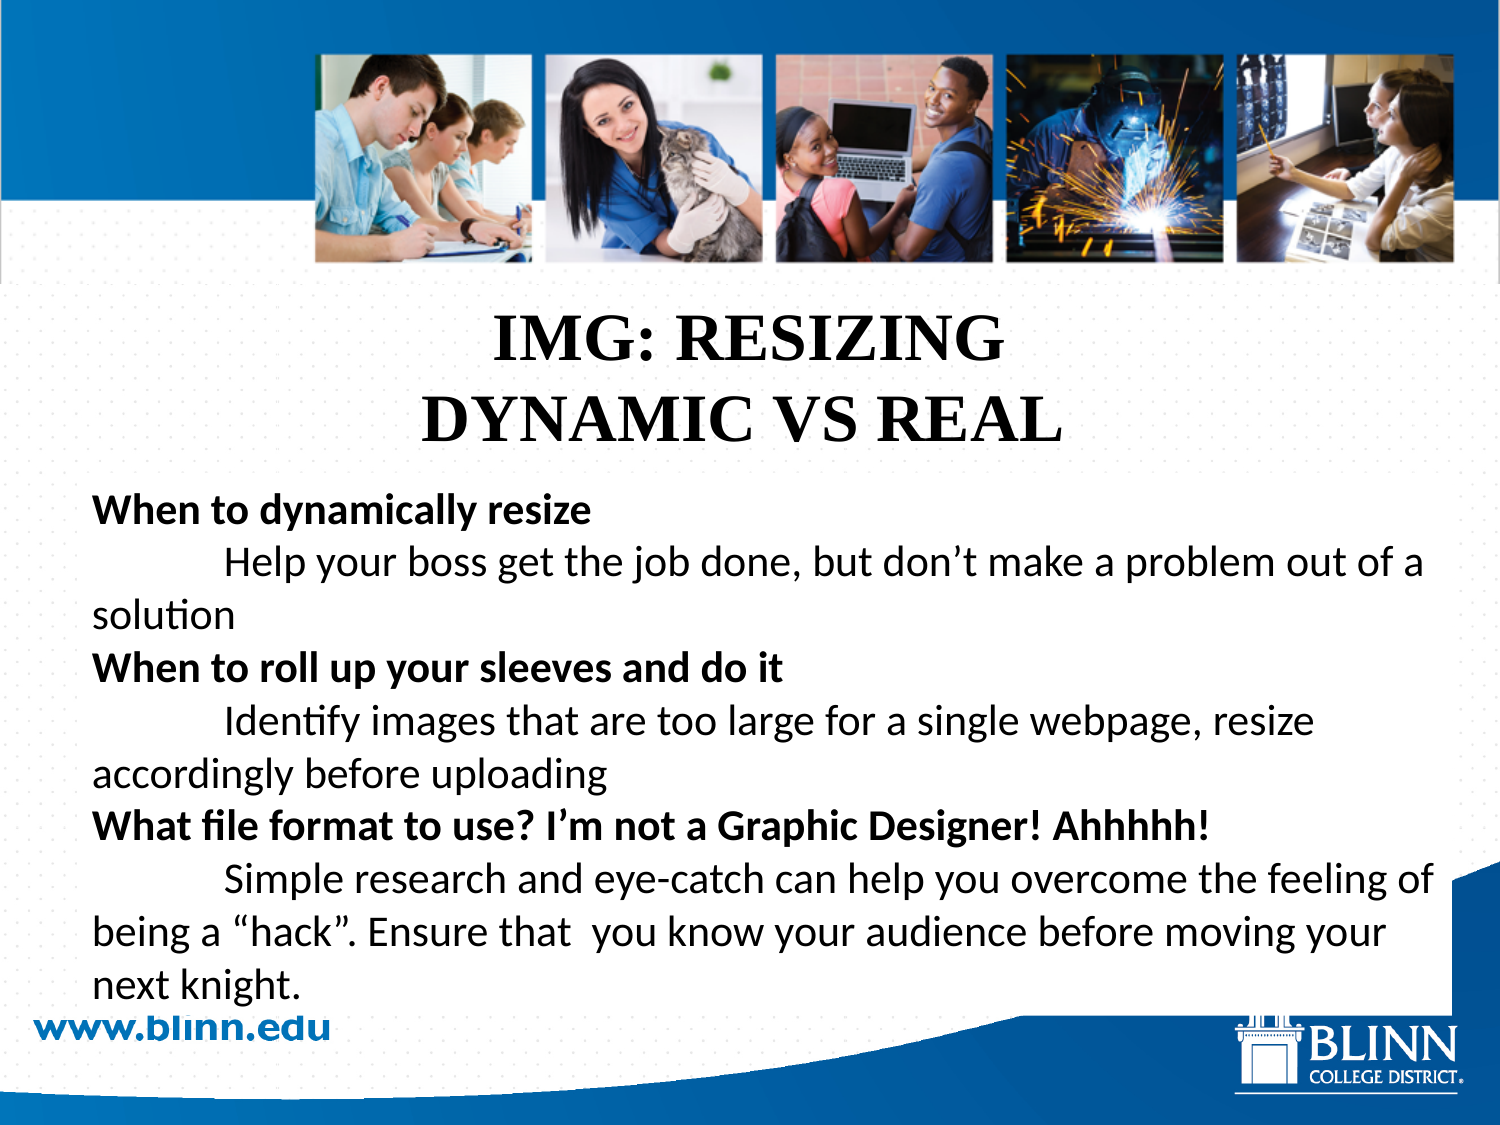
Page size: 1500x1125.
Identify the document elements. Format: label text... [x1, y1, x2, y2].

picture [0, 0, 1500, 1125]
text_box When to dynamically resize Help your boss get the job done, but don’t make a problem out of a solution When to roll up your sleeves and do it Identify images that are too large for a single webpage, resize accordingly before uploading What file format to use? I’m not a Graphic Designer! Ahhhhh! Simple research and eye-catch can help you overcome the feeling of being a “hack”. Ensure that you know your audience before moving your next knight. [76, 472, 1452, 1016]
title IMG: RESIZING DYNAMIC VS REAL [75, 292, 1425, 463]
